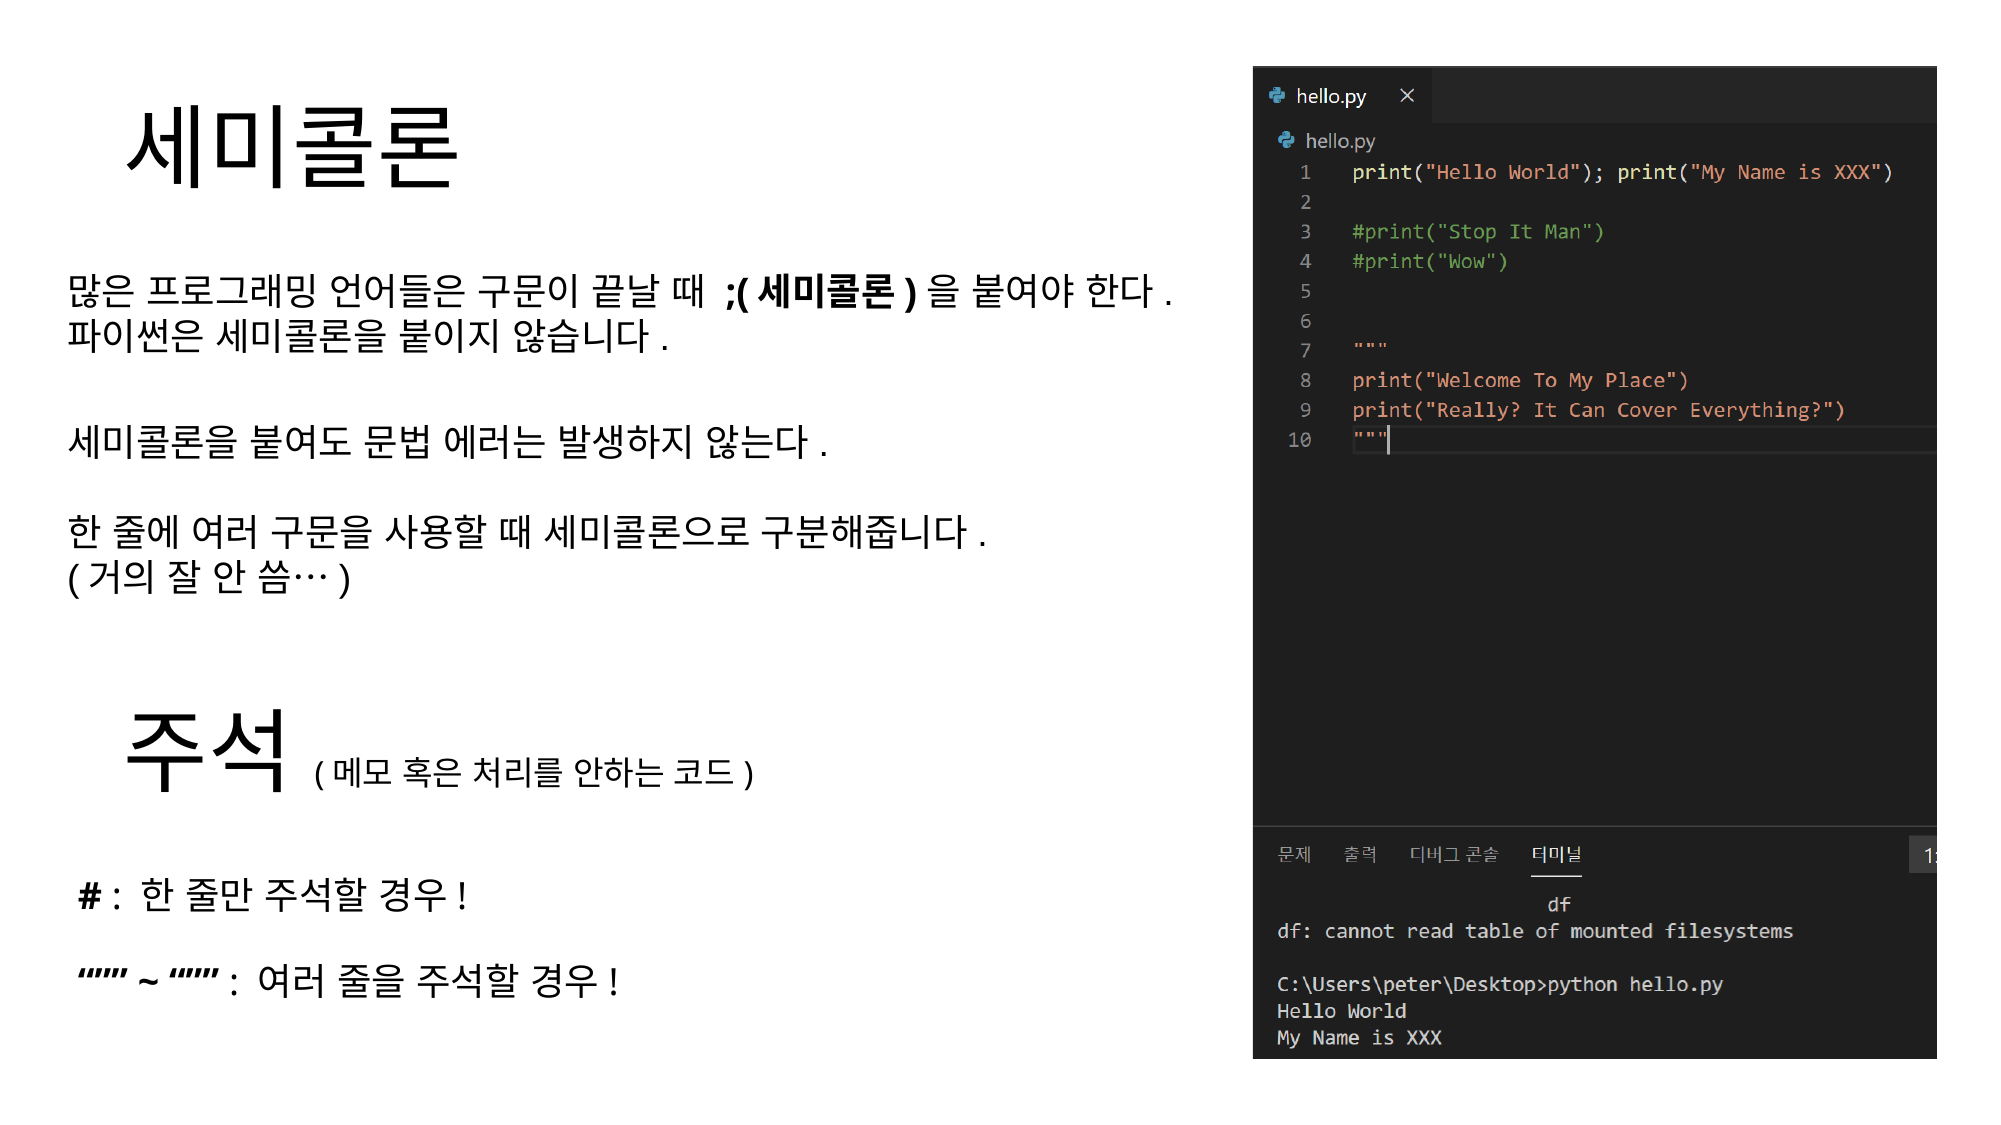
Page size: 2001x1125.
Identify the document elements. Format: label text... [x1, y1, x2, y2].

text_box “”” ~ “”” : 여러 줄을 주석할 경우! [63, 950, 1252, 1011]
text_box 세미콜론을 붙여도 문법 에러는 발생하지 않는다. 한 줄에 여러 구문을 사용할 때 세미콜론으로 구분해줍니다. (거의 잘 안 씀…) [52, 411, 1053, 607]
text_box # : 한 줄만 주석할 경우! [63, 864, 1252, 925]
picture [1252, 66, 1937, 1059]
text_box 많은 프로그래밍 언어들은 구문이 끝날 때 ;(세미콜론)을 붙여야 한다. 파이썬은 세미콜론을 붙이지 않습니다. [52, 260, 1252, 365]
text_box 주석(메모 혹은 처리를 안하는 코드) [108, 647, 886, 864]
title 세미콜론 [108, 42, 532, 260]
